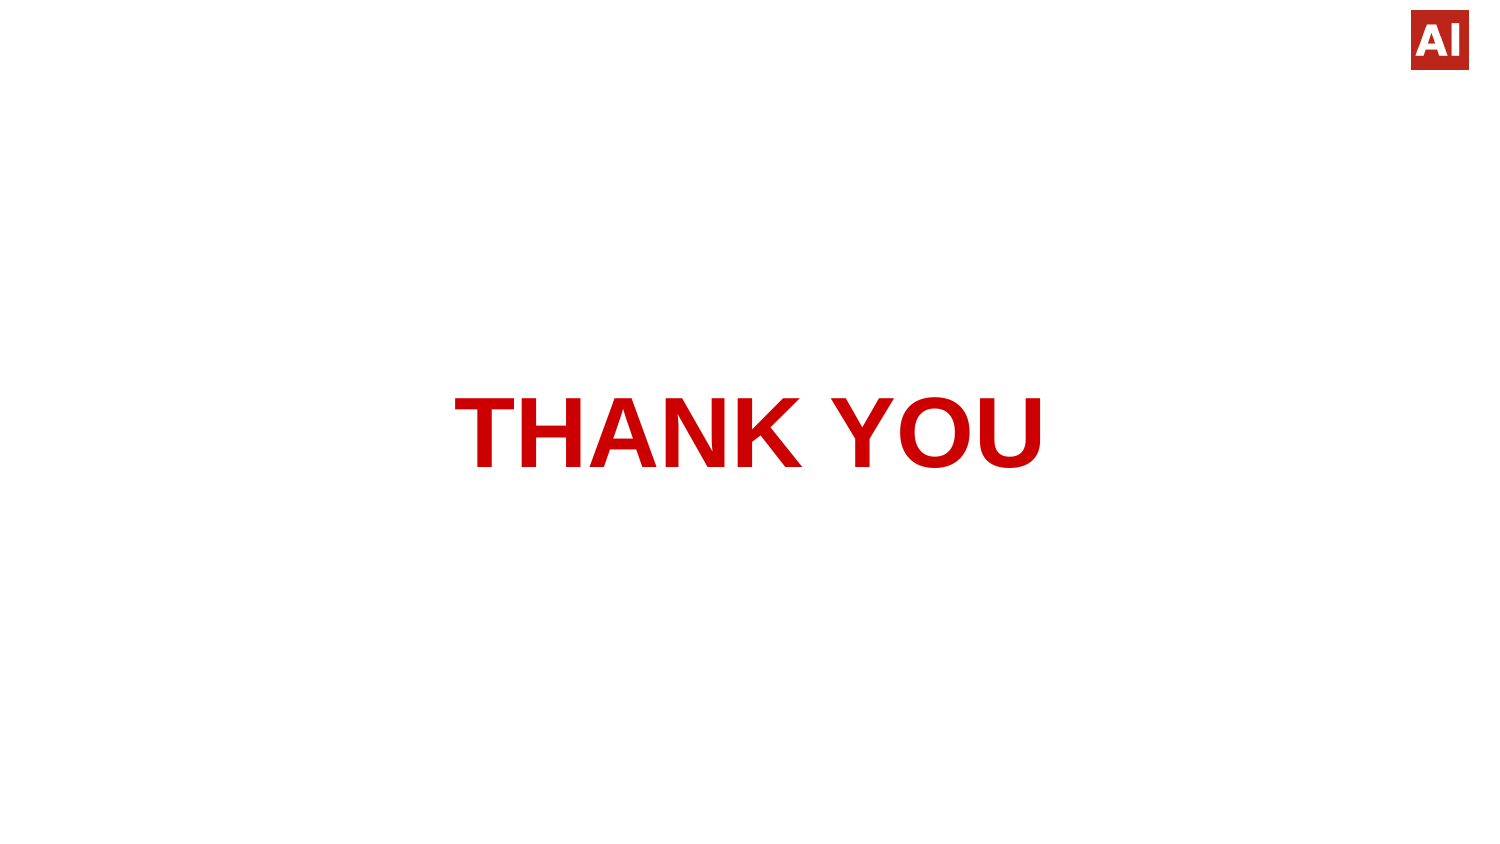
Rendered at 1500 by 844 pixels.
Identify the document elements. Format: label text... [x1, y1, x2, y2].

picture [1411, 10, 1469, 70]
title THANK YOU [51, 72, 1449, 707]
